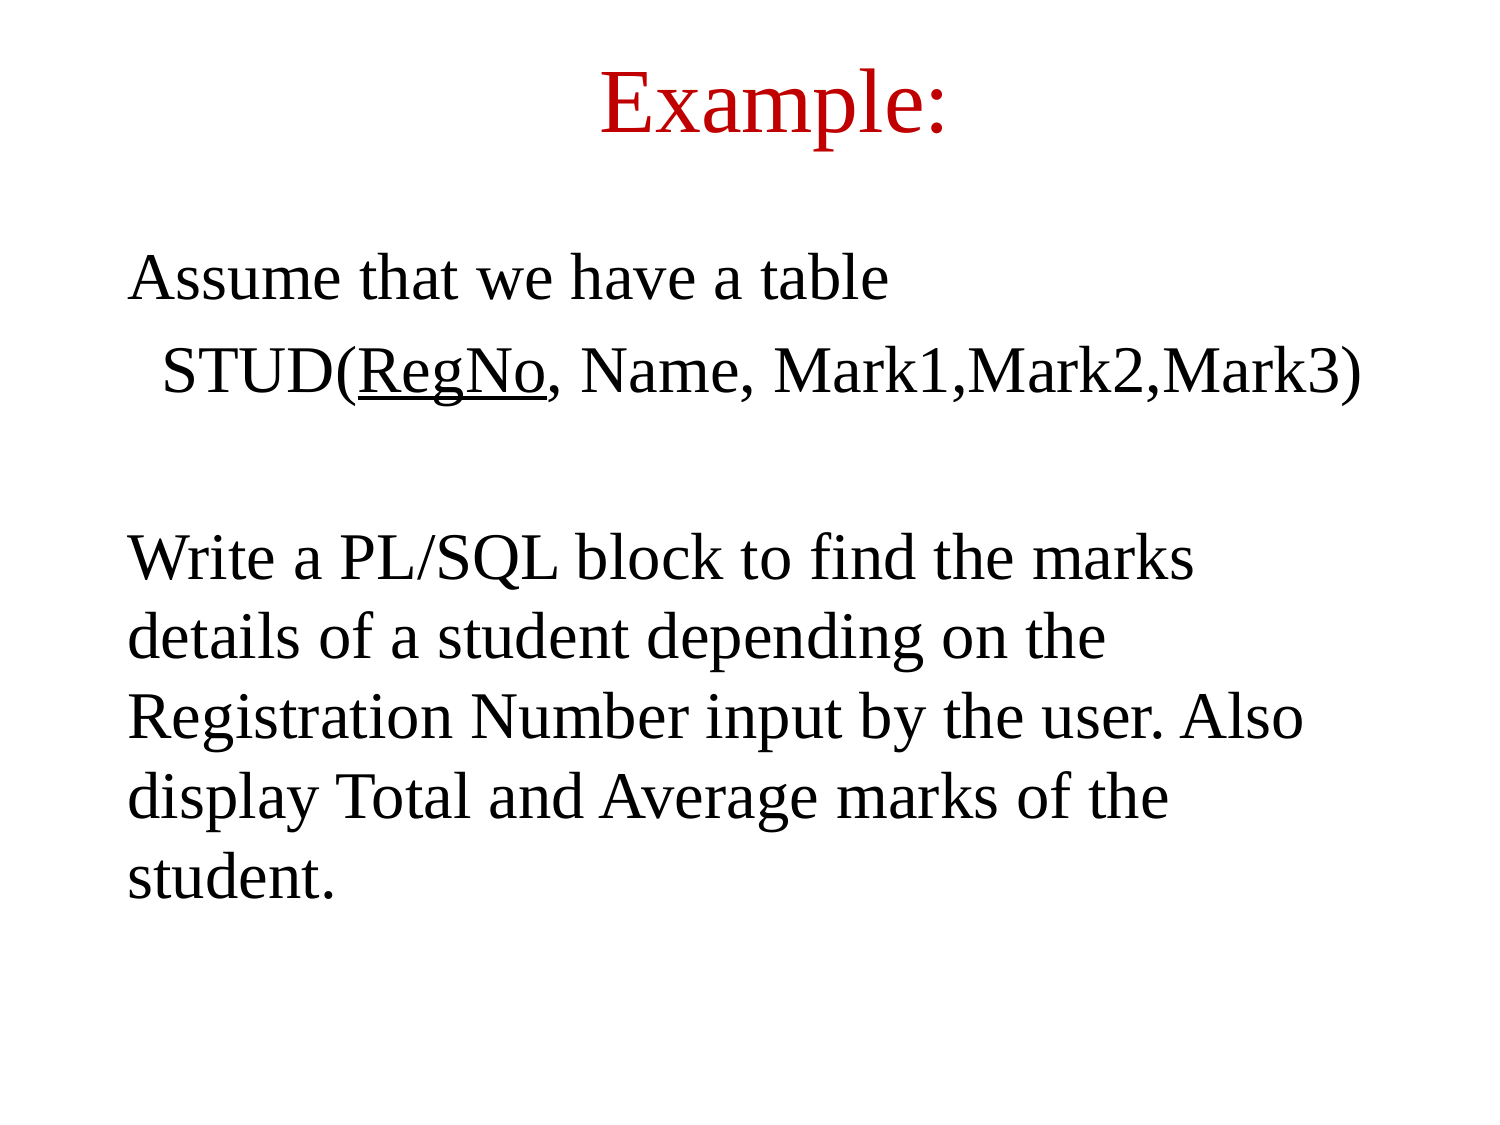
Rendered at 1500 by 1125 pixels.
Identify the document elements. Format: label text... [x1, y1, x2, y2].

title Example: [137, 2, 1413, 190]
list Assume that we have a table STUD(RegNo, Name, Mark1,Mark2,Mark3) Write a PL/SQL block to find the marks details of a student depending on the Registration Number input by the user. Also display Total and Average marks of the student. [112, 224, 1388, 900]
